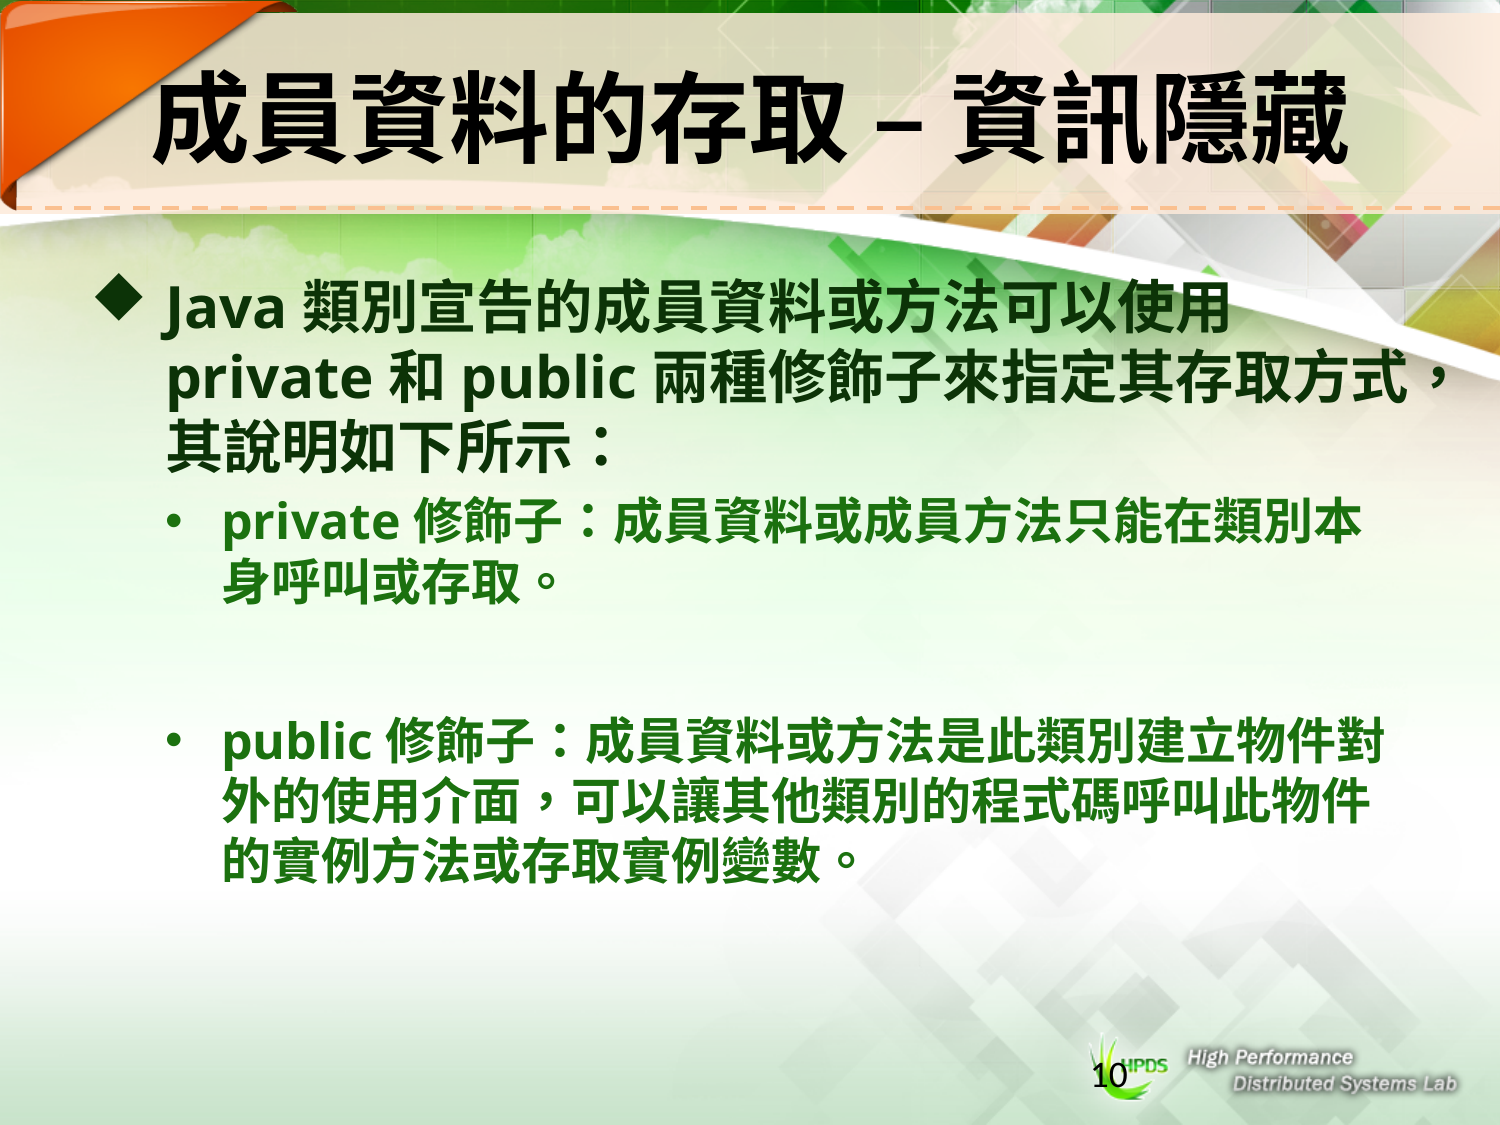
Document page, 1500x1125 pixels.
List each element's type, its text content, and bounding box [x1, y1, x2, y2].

slide_number 10 [1074, 1042, 1425, 1103]
list Java類別宣告的成員資料或方法可以使用private和public兩種修飾子來指定其存取方式，其說明如下所示： private修飾子：成員資料或成員方法只能在類別本身呼叫或存取。 public修飾子：成員資料或方法是此類別建立物件對外的使用介面，可以讓其他類別的程式碼呼叫此物件的實例方法或存取實例變數。 [75, 262, 1425, 1024]
text_box [312, 11, 1500, 207]
picture [0, 0, 1500, 1125]
text_box 成員資料的存取 – 資訊隱藏 [312, 48, 1436, 183]
